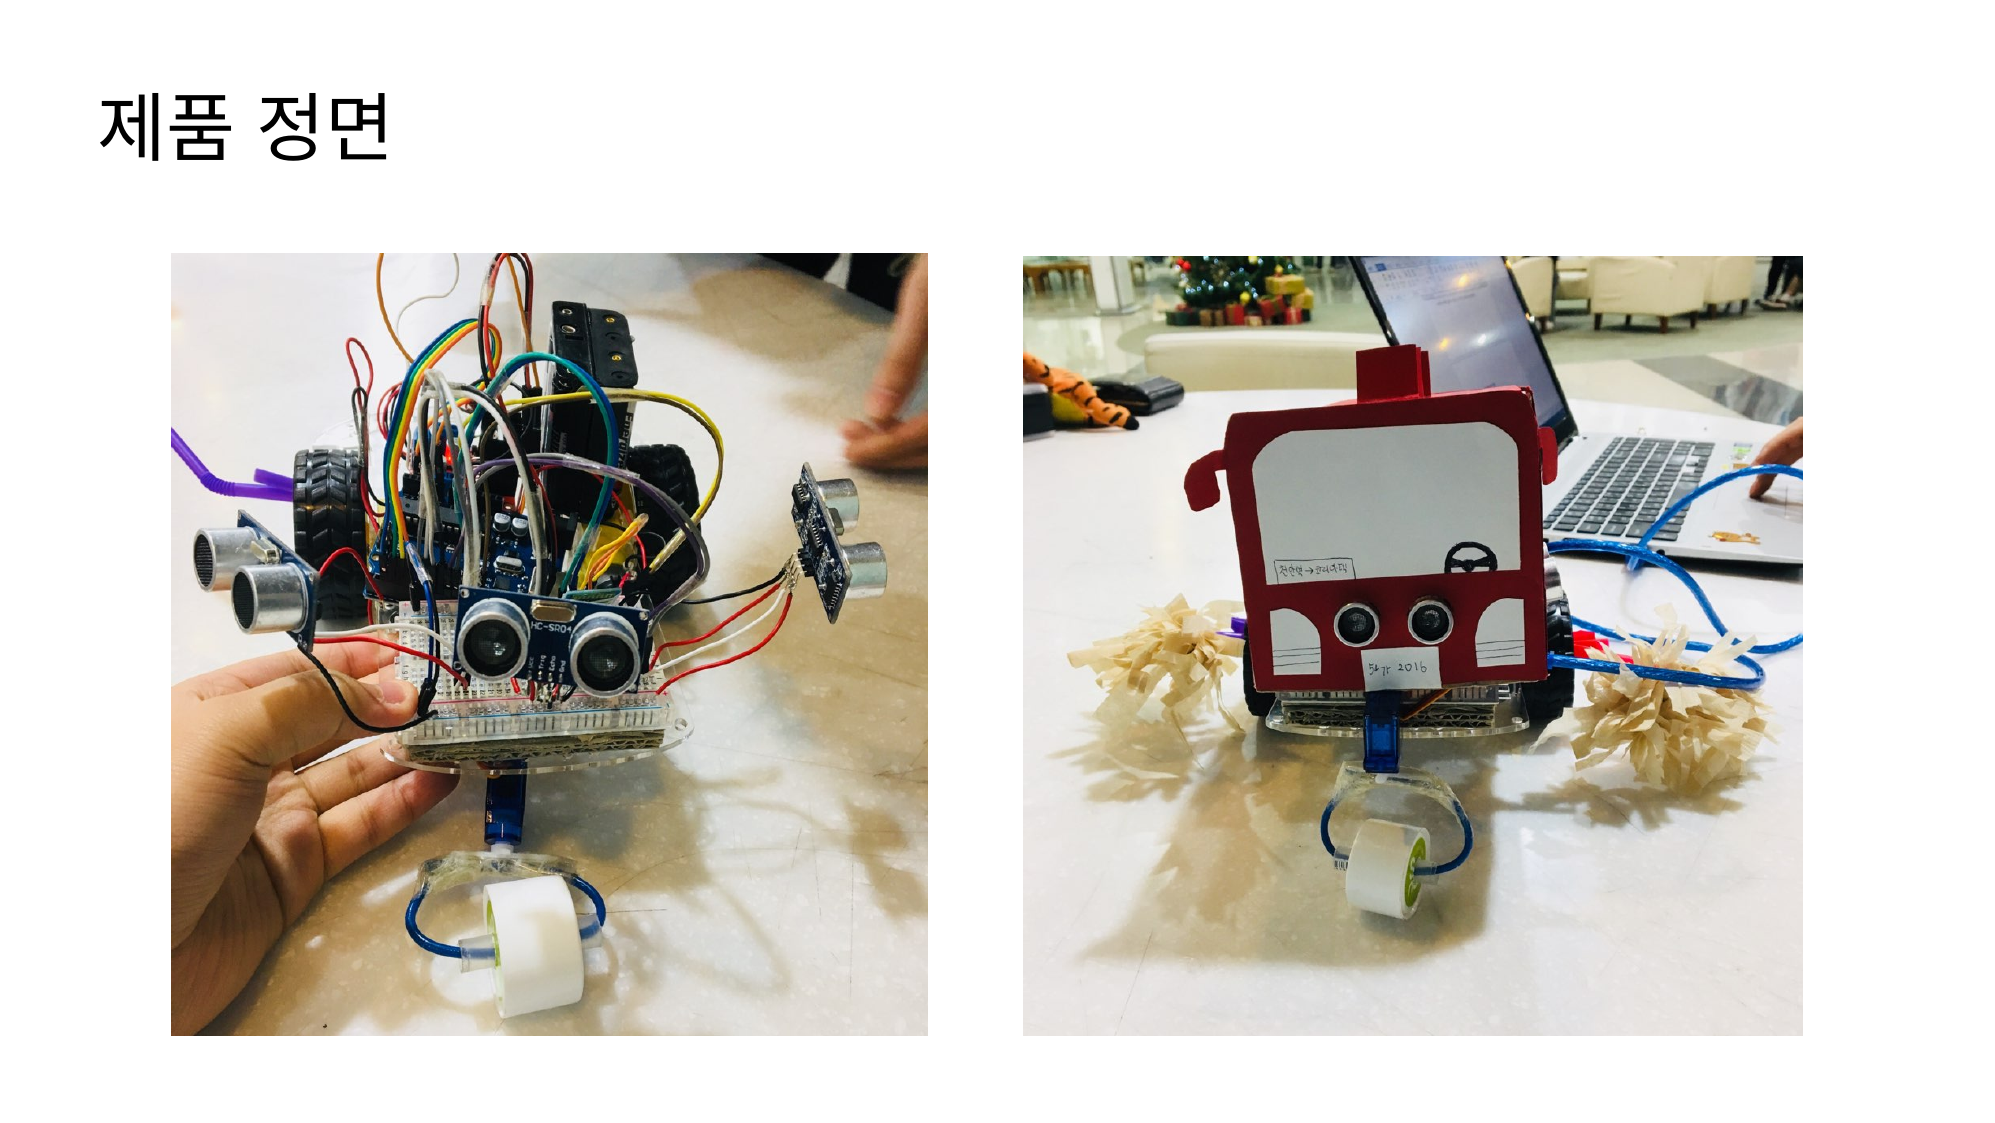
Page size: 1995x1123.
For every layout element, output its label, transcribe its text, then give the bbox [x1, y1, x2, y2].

text_box 제품 정면 [97, 80, 986, 171]
picture [1022, 255, 1803, 1036]
picture [170, 253, 928, 1036]
